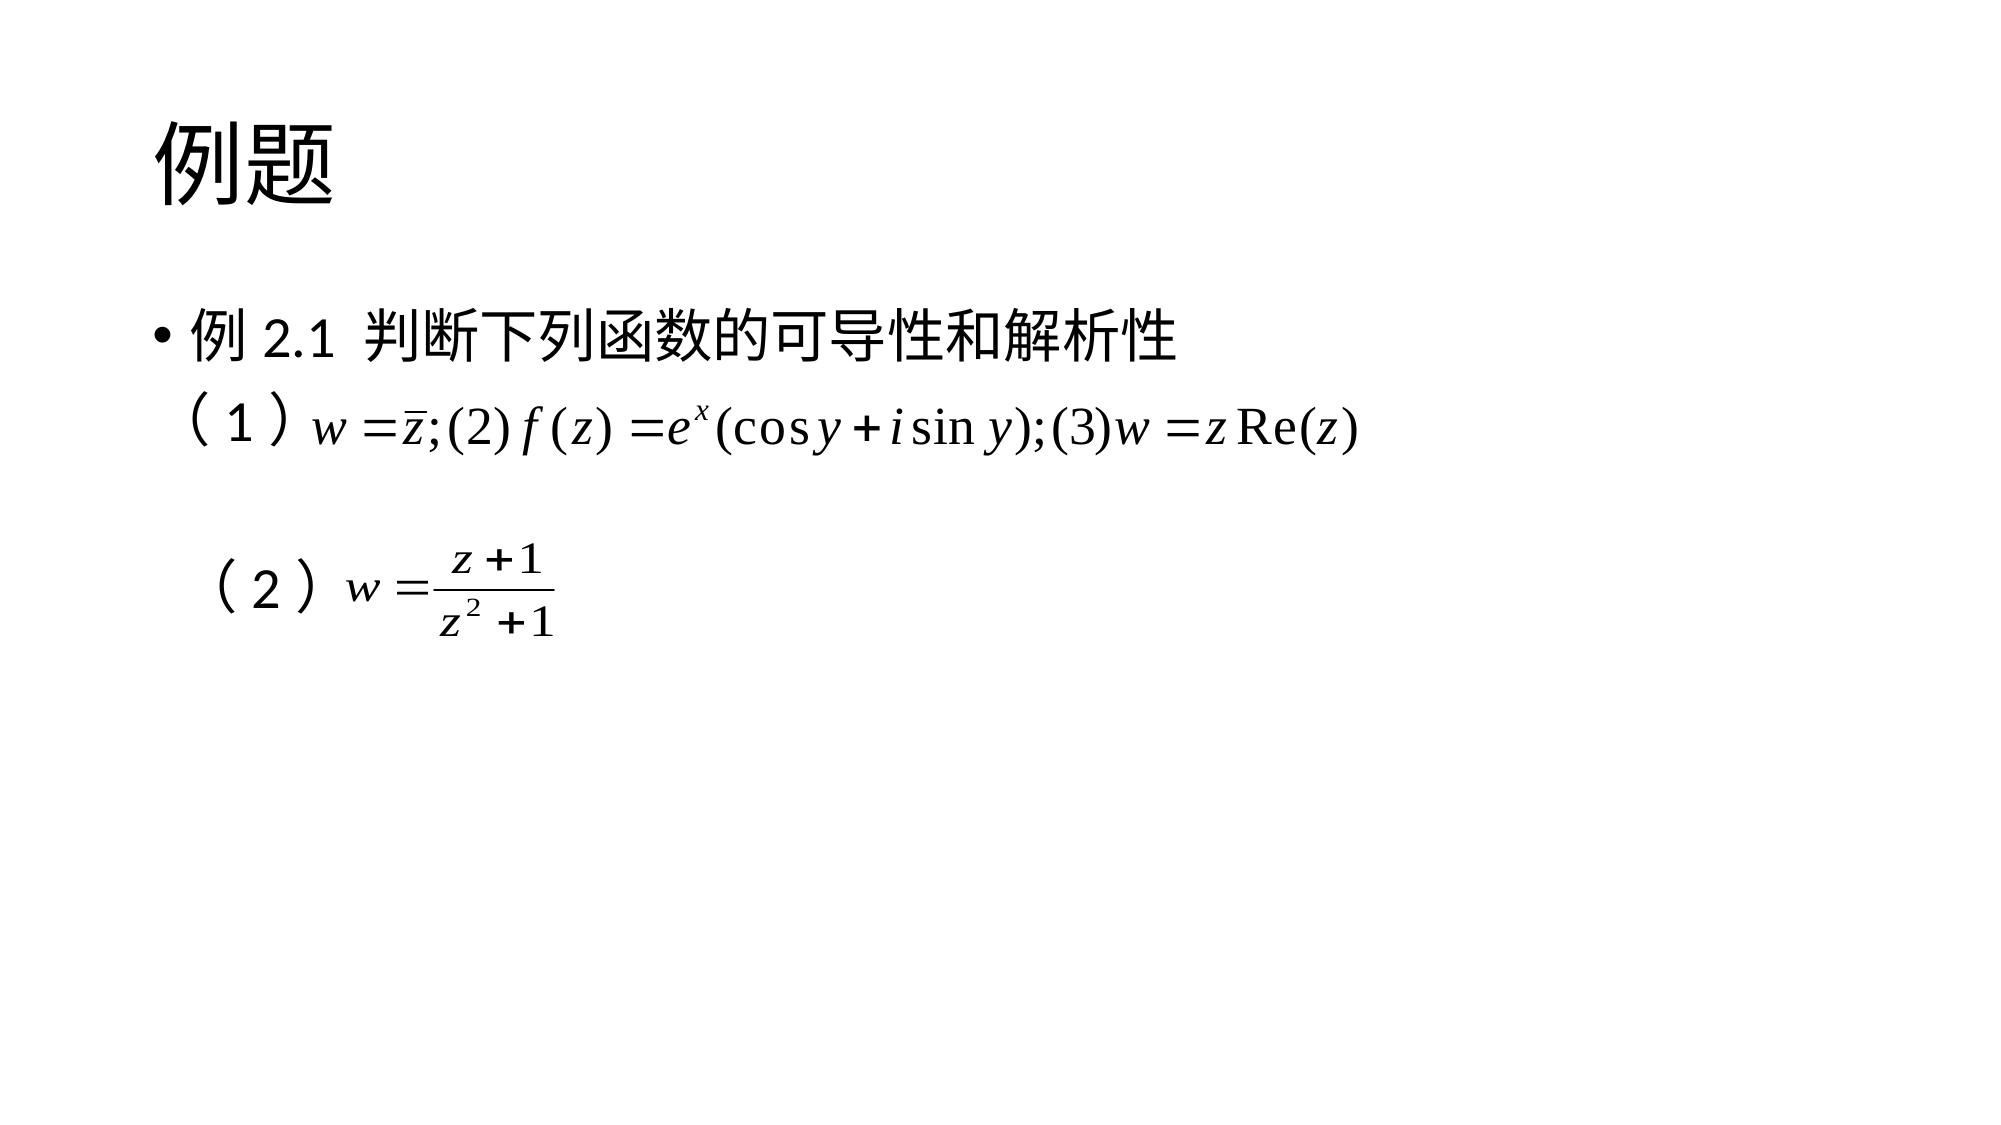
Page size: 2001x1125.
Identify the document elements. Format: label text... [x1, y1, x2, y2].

title 例题 [137, 59, 1863, 278]
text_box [302, 386, 1368, 467]
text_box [335, 530, 564, 647]
list 例2.1 判断下列函数的可导性和解析性 （1） （2） [137, 299, 1863, 1014]
